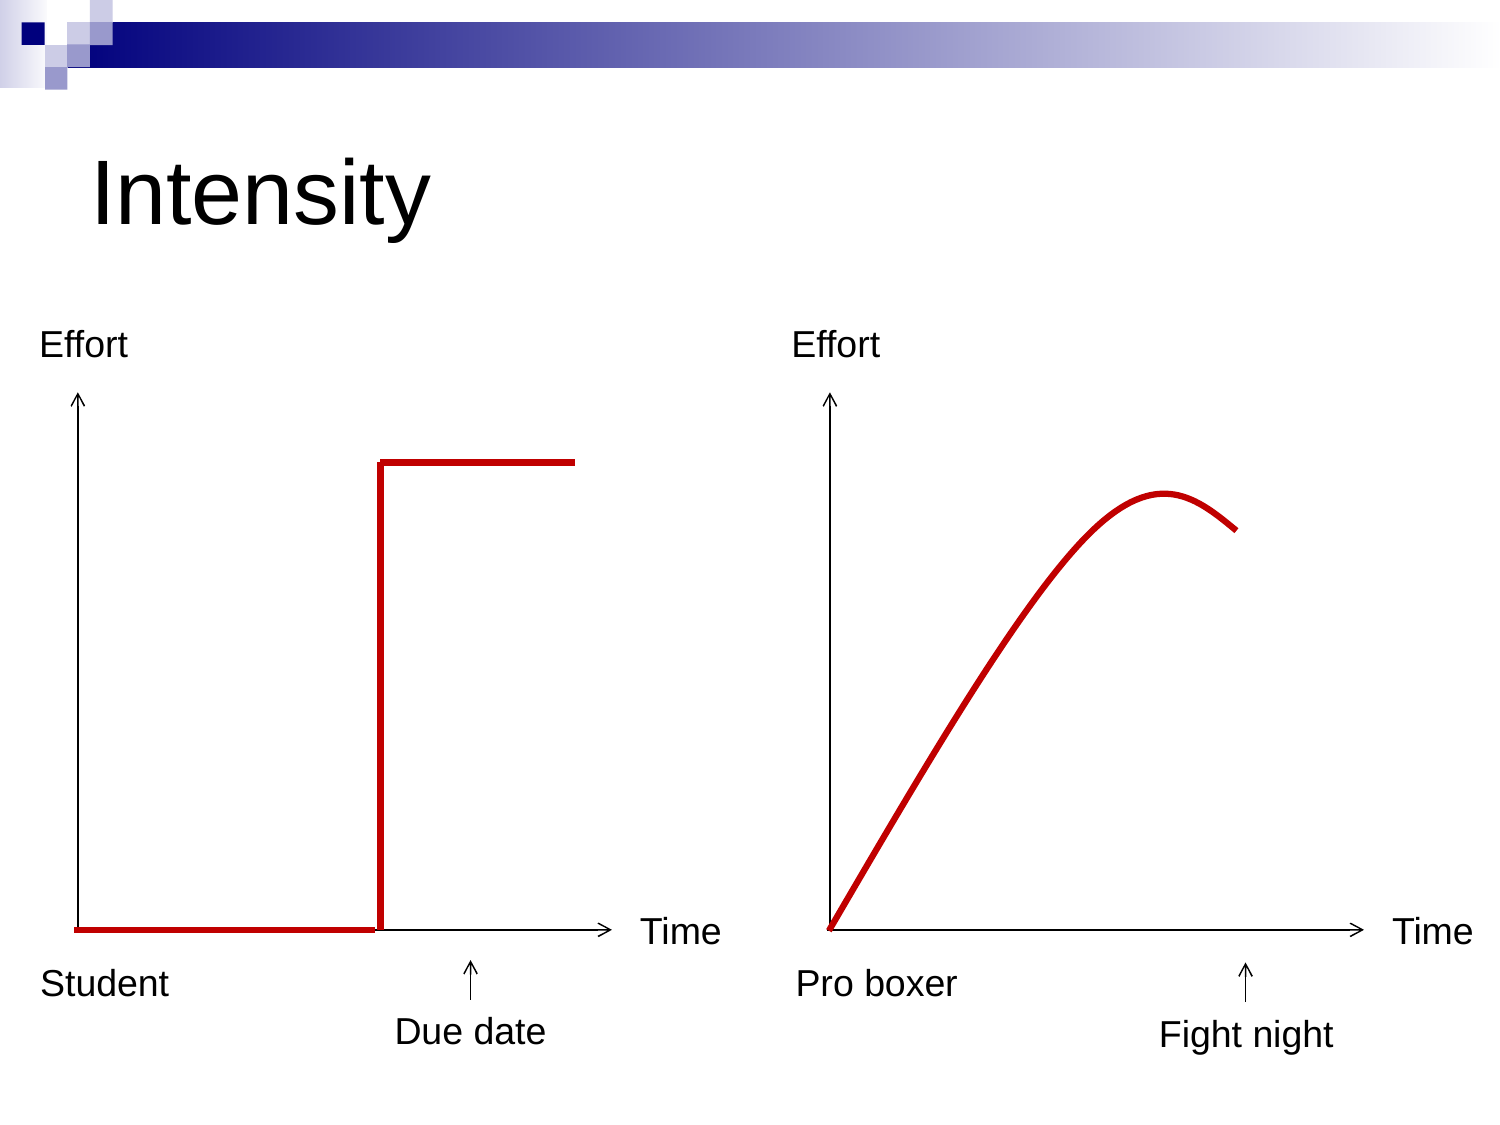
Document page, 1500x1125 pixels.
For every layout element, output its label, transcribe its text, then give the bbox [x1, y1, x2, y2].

text_box Due date [379, 999, 562, 1060]
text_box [24, 312, 738, 961]
text_box Student [25, 968, 185, 1012]
text_box Pro boxer [780, 969, 973, 1012]
text_box Fight night [1144, 1002, 1349, 1062]
title Intensity [75, 75, 1425, 300]
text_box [776, 312, 1490, 961]
